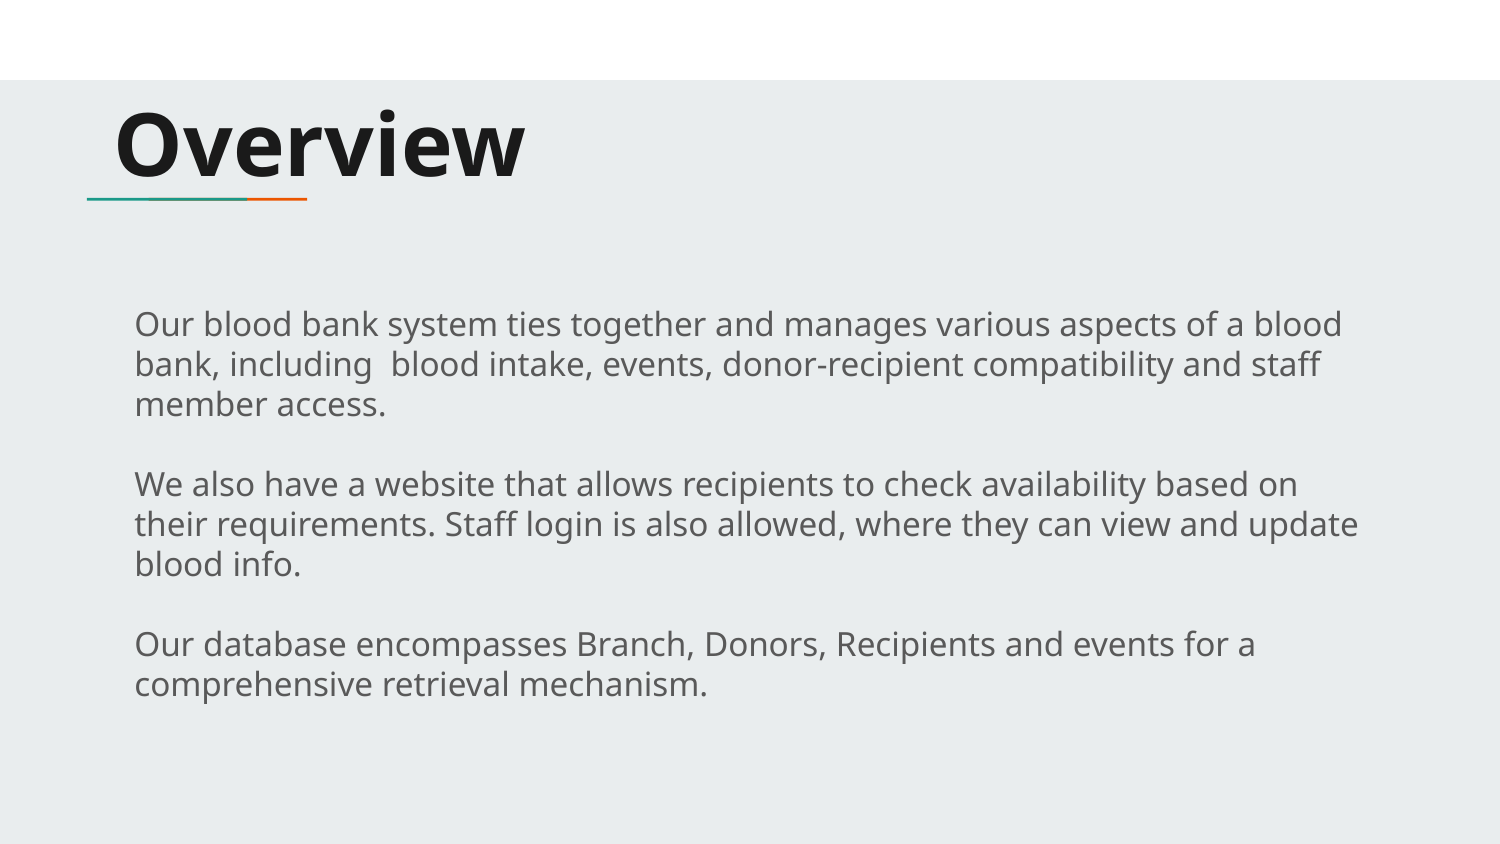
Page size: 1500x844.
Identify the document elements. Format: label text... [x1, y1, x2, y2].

subtitle Our blood bank system ties together and manages various aspects of a blood bank, including blood intake, events, donor-recipient compatibility and staff member access. We also have a website that allows recipients to check availability based on their requirements. Staff login is also allowed, where they can view and update blood info. Our database encompasses Branch, Donors, Recipients and events for a comprehensive retrieval mechanism. [119, 288, 1381, 641]
title Overview [98, 74, 1360, 191]
